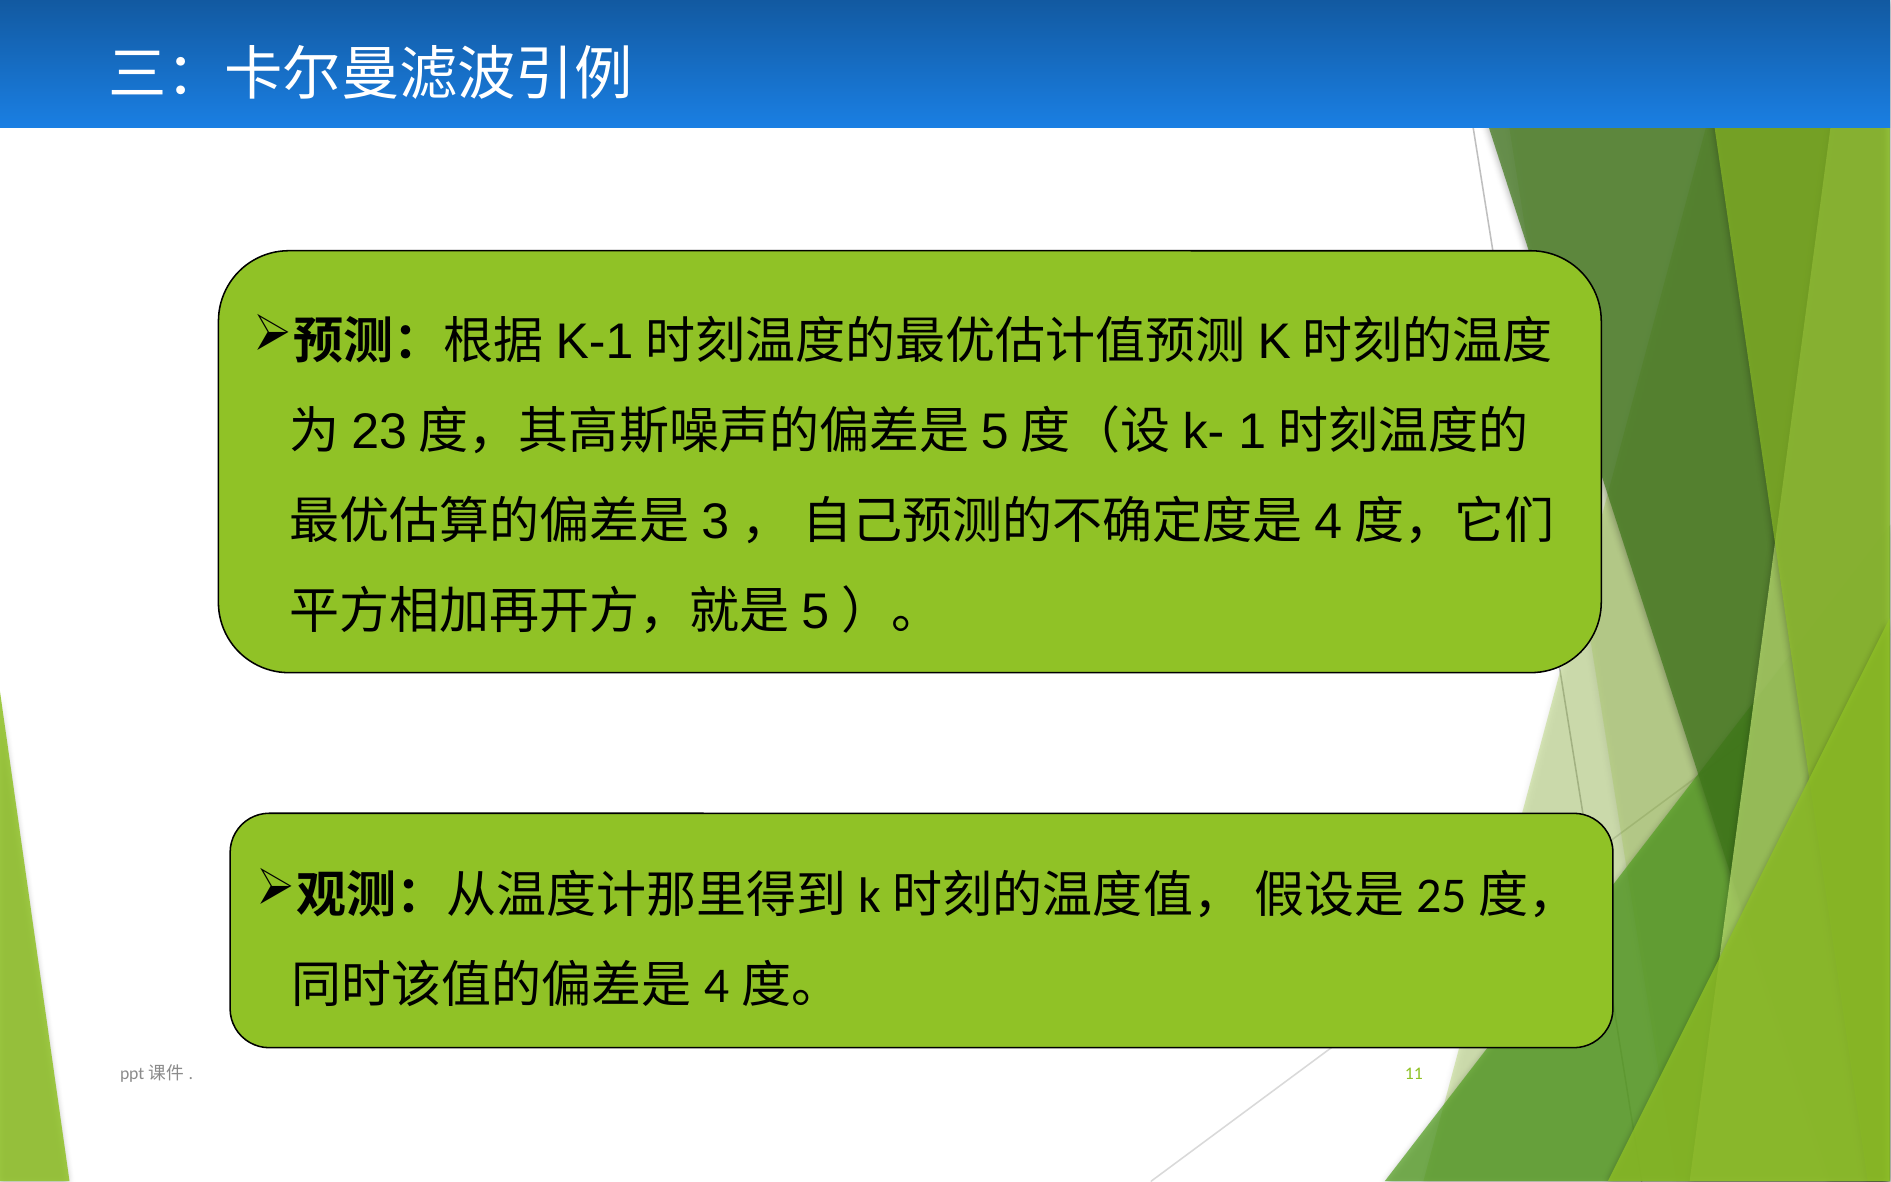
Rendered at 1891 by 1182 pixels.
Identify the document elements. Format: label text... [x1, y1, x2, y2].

text_box 观测：从温度计那里得到k时刻的温度值， 假设是25度，同时该值的偏差是4度。 [230, 813, 1613, 1048]
text_box 预测：根据K-1时刻温度的最优估计值预测K时刻的温度为23度，其高斯噪声的偏差是5度（设k‐ 1时刻温度的最优估算的偏差是3， 自己预测的不确定度是4度，它们平方相加再开方，就是5）。 [218, 250, 1602, 673]
text_box 三：卡尔曼滤波引例 [59, 25, 923, 118]
text_box [0, 0, 1891, 129]
slide_number 11 [1331, 1040, 1438, 1104]
footer ppt课件. [105, 1040, 1082, 1104]
